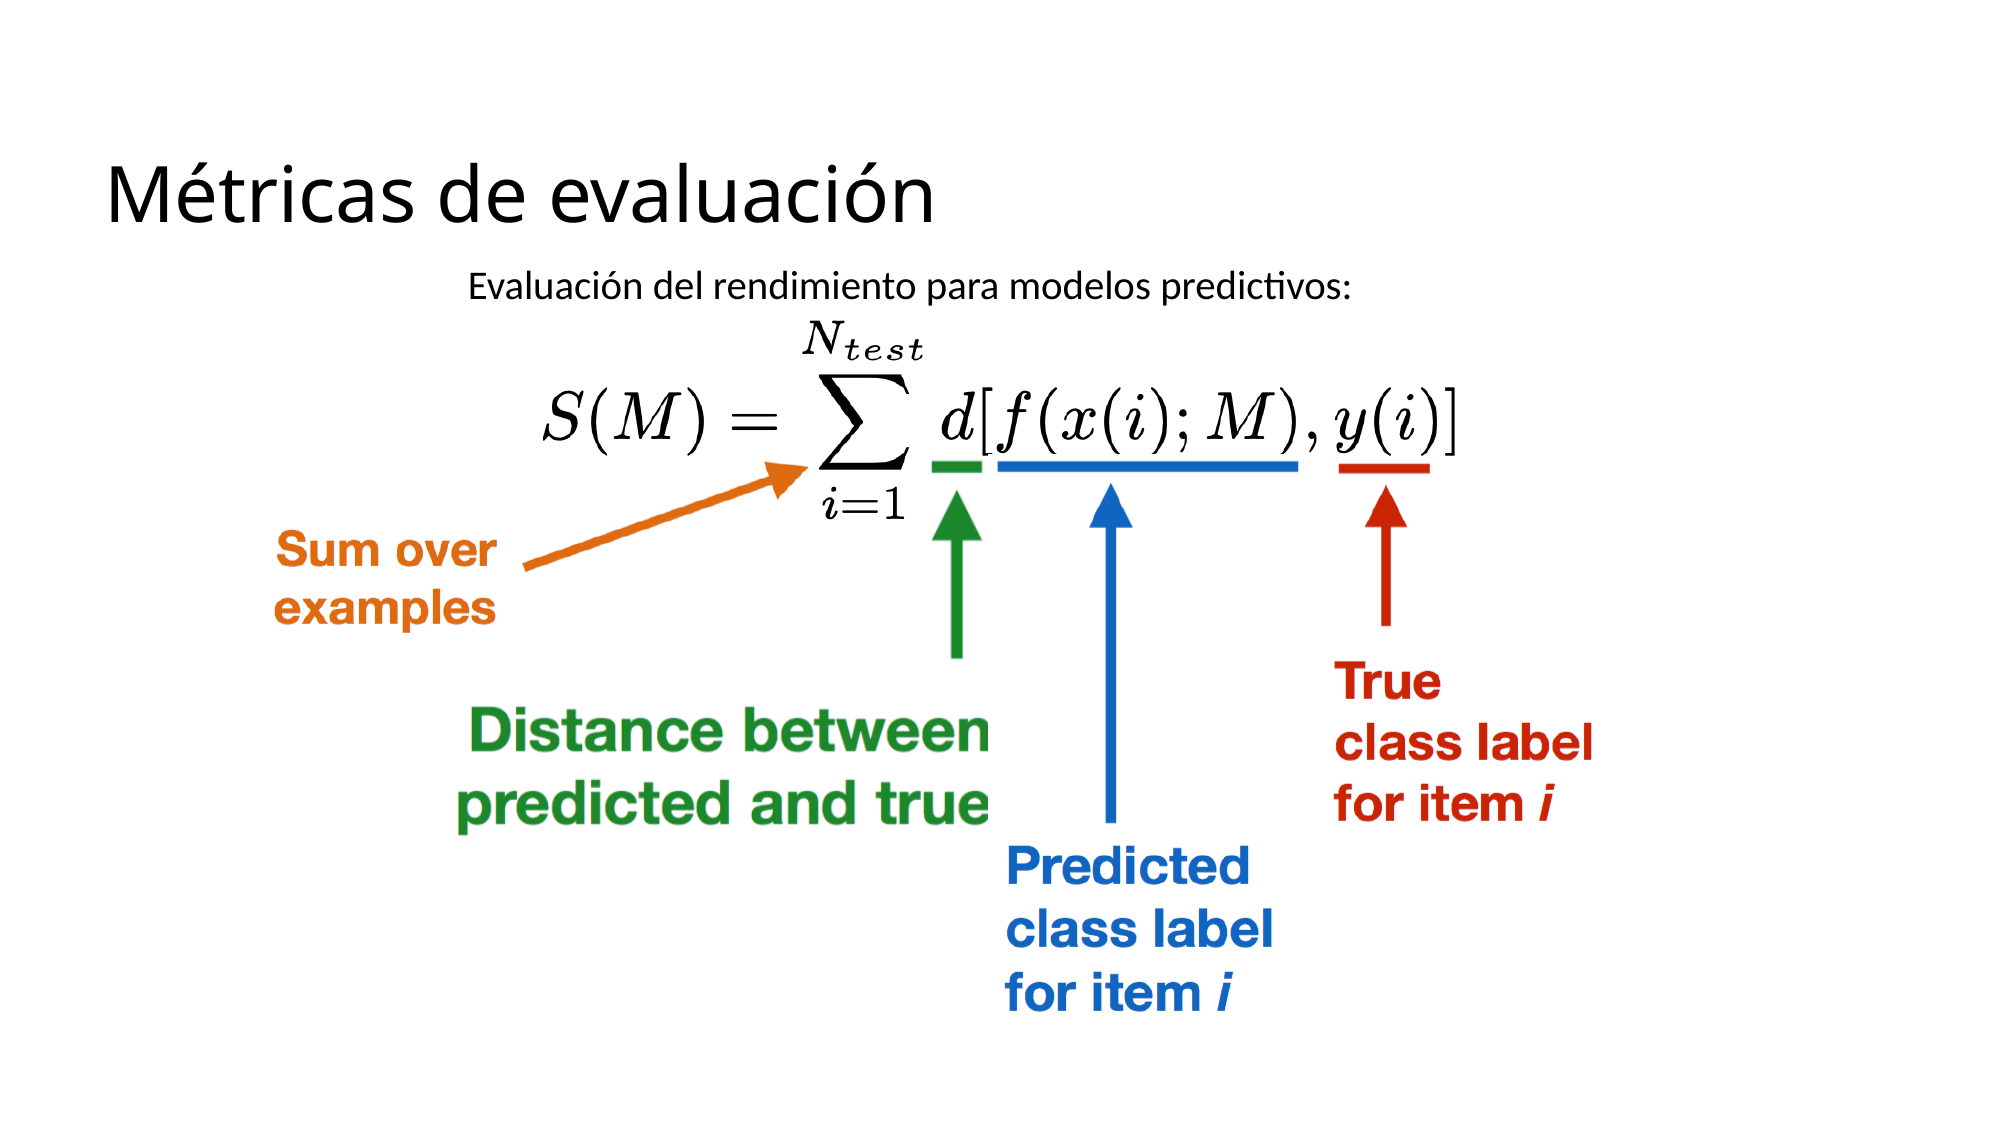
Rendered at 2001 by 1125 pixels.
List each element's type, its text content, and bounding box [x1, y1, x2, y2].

title Métricas de evaluación [89, 86, 1888, 255]
list Evaluación del rendimiento para modelos predictivos: [315, 255, 1483, 324]
picture [267, 320, 1599, 1016]
